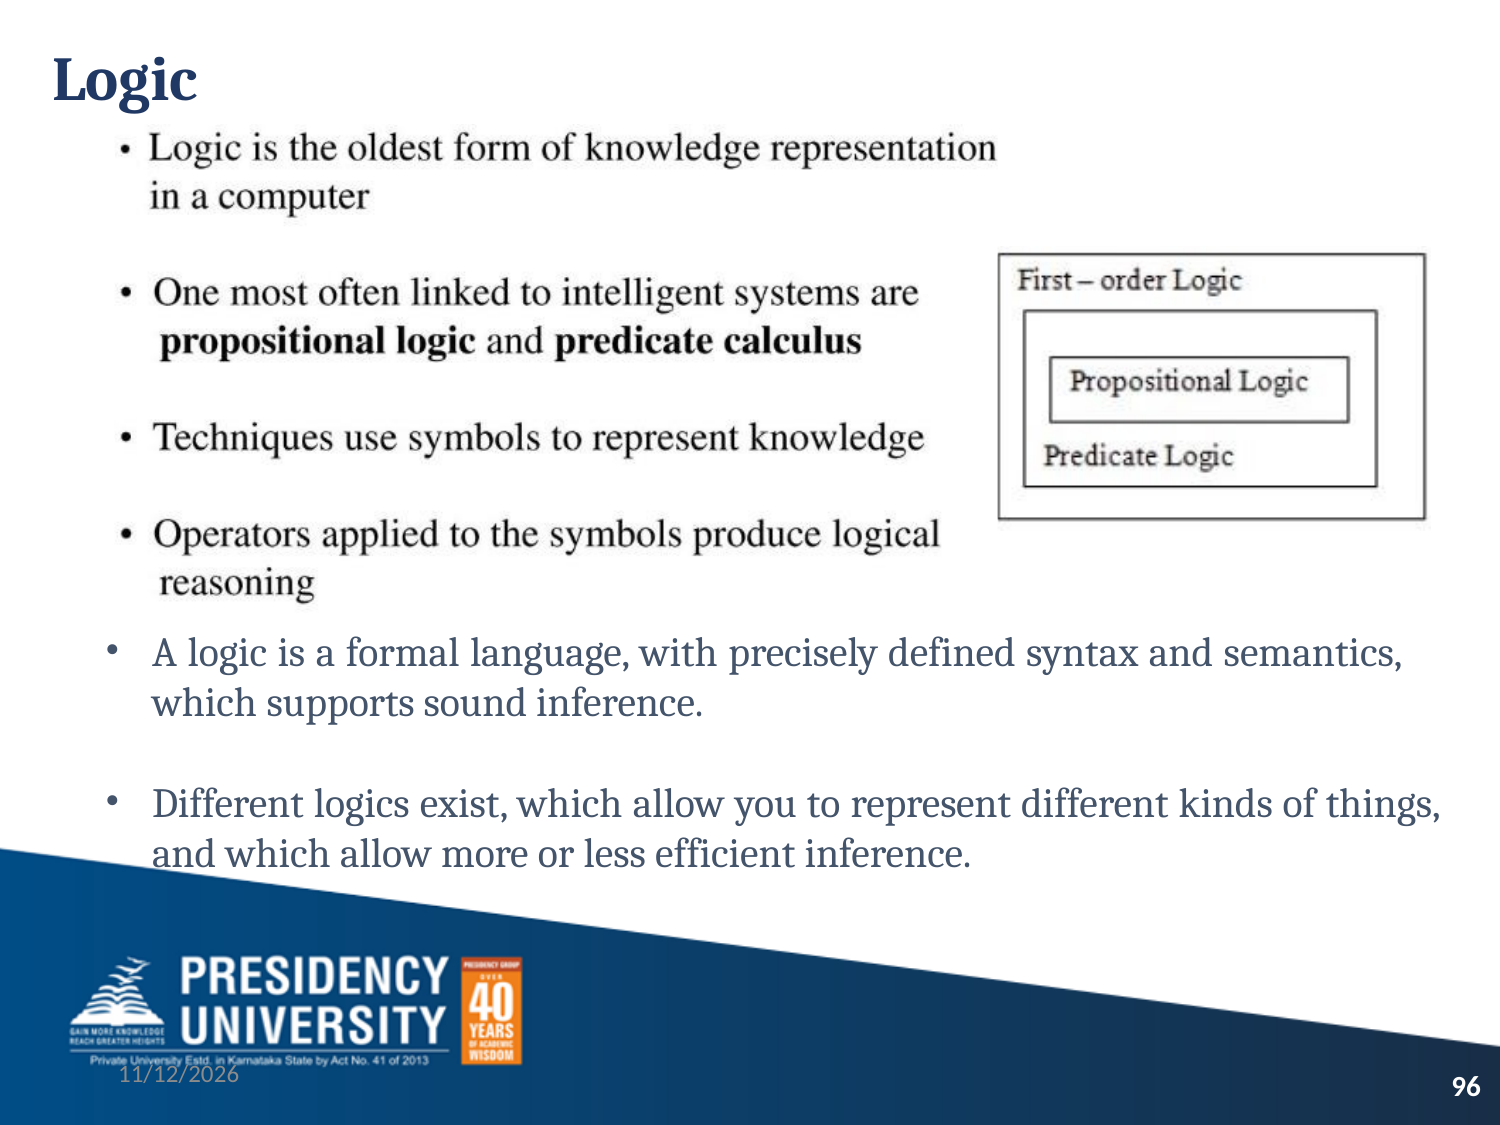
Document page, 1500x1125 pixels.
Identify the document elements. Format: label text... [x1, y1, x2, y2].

slide_number 96 [1158, 1054, 1496, 1115]
text_box [114, 124, 998, 613]
text_box [997, 246, 1431, 531]
picture [0, 845, 1500, 1125]
title Logic [50, 0, 327, 170]
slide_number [103, 1042, 441, 1103]
text_box A logic is a formal language, with precisely defined syntax and semantics, which supports sound inference. Different logics exist, which allow you to represent different kinds of things, and which allow more or less efficient inference. [103, 622, 1450, 876]
